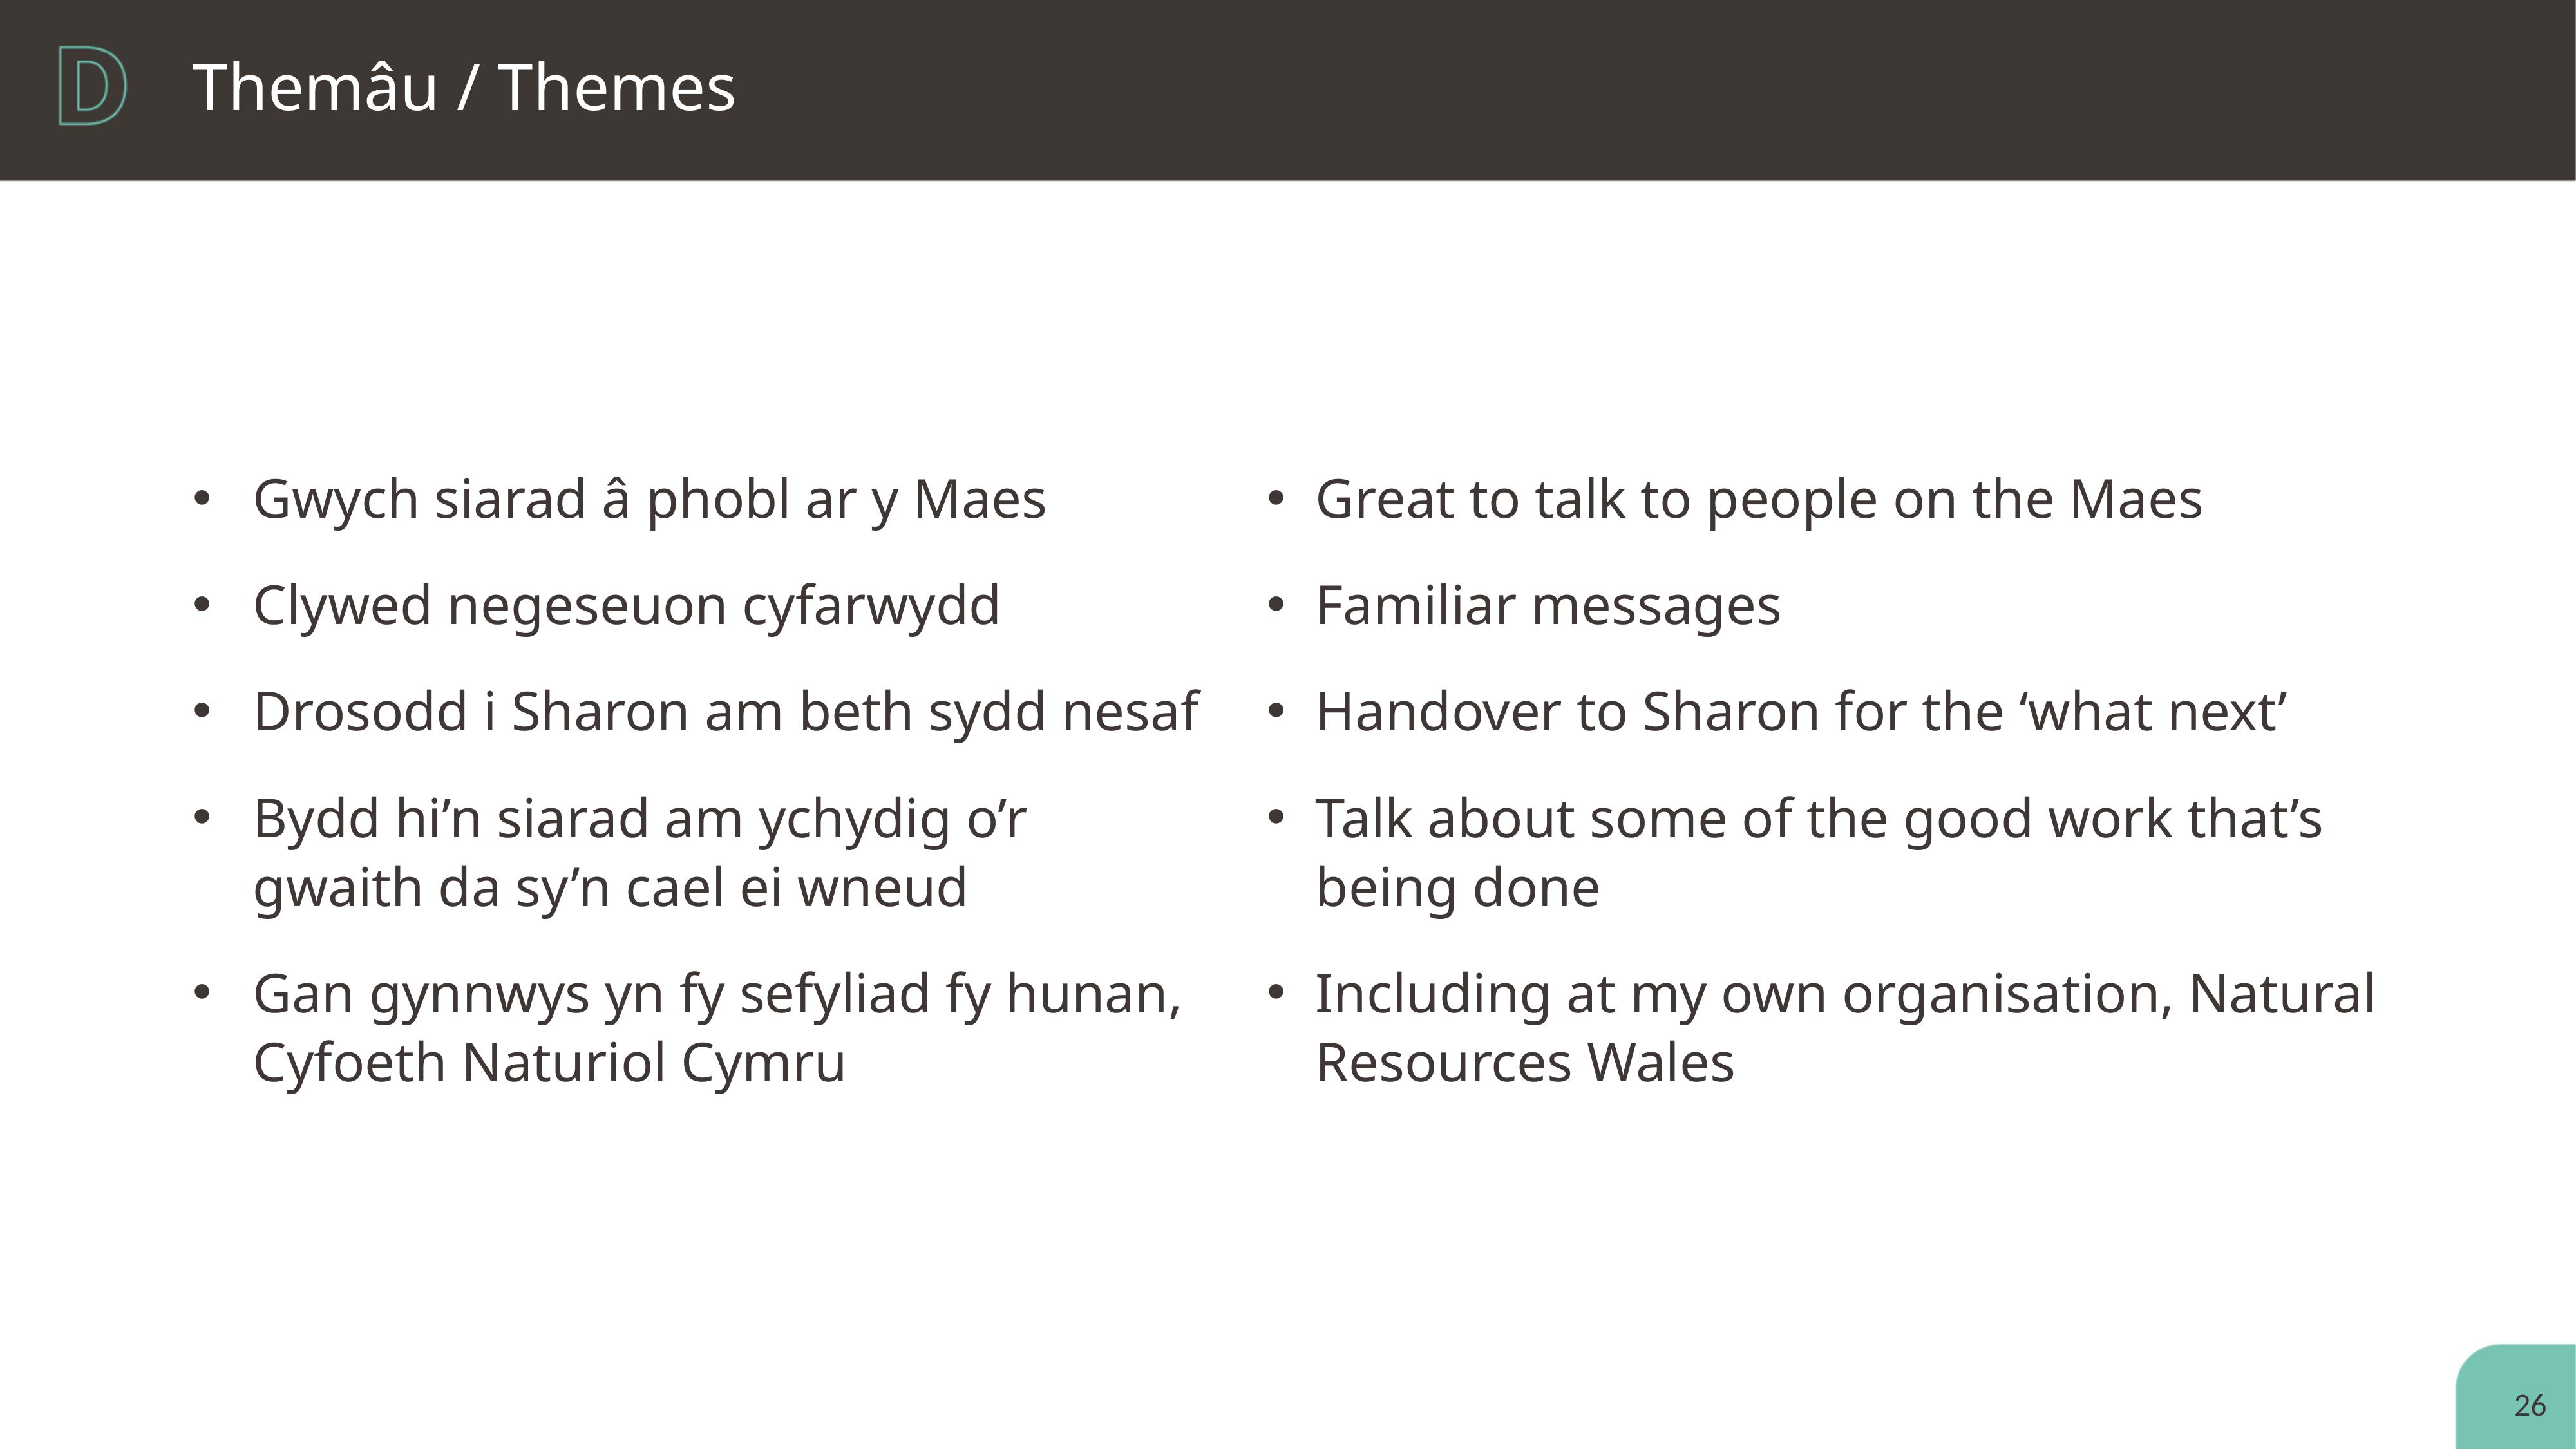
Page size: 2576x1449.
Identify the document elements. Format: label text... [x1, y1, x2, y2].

list Great to talk to people on the Maes Familiar messages Handover to Sharon for the ‘what next’ Talk about some of the good work that’s being done Including at my own organisation, Natural Resources Wales [1257, 280, 2449, 1272]
list Gwych siarad â phobl ar y Maes Clywed negeseuon cyfarwydd Drosodd i Sharon am beth sydd nesaf Bydd hi’n siarad am ychydig o’r gwaith da sy’n cael ei wneud Gan gynnwys yn fy sefyliad fy hunan, Cyfoeth Naturiol Cymru [183, 280, 1219, 1272]
picture [0, 0, 2576, 1449]
title Themâu / Themes [182, 43, 2449, 135]
slide_number 26 [1976, 1371, 2557, 1435]
